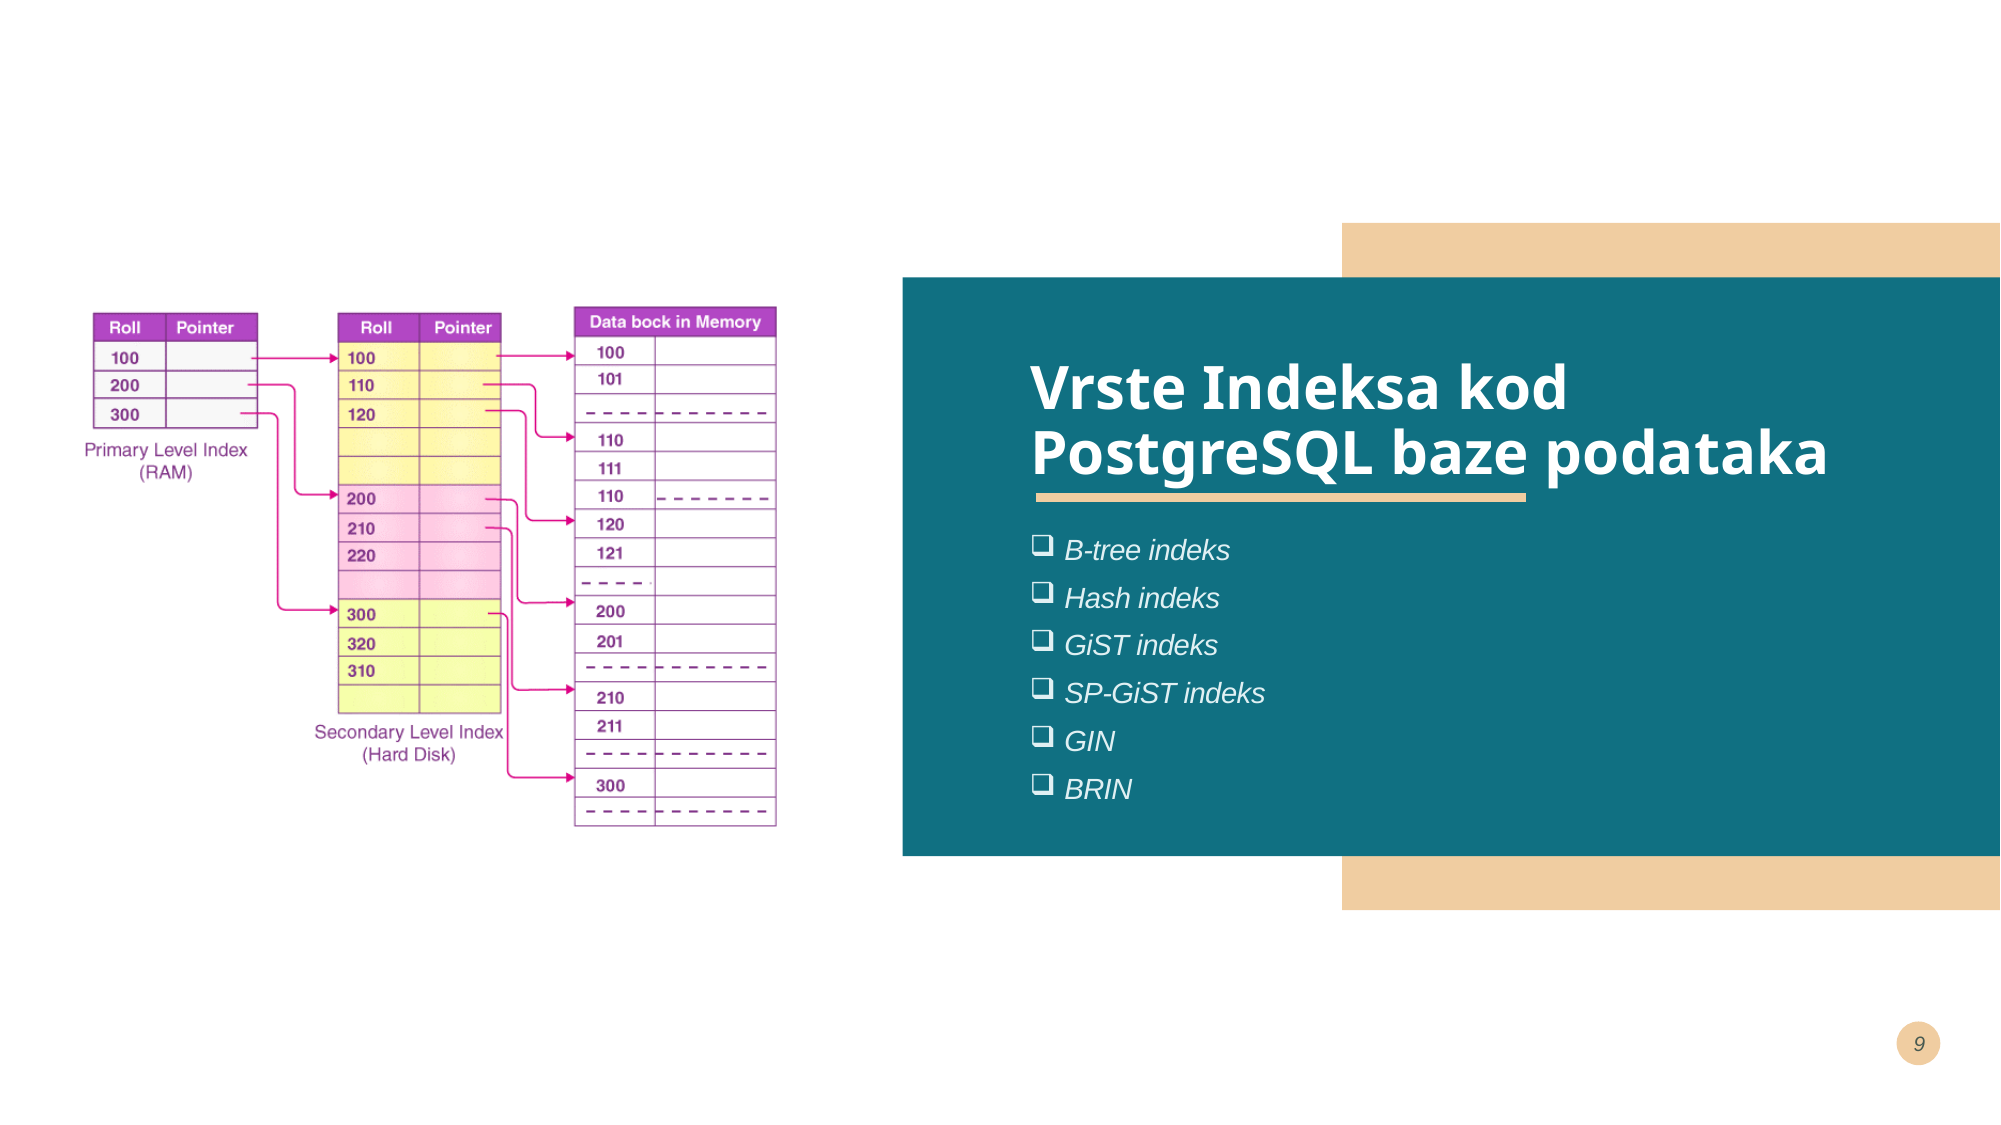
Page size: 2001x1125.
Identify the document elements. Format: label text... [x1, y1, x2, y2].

text_box [902, 277, 2000, 857]
text_box [1342, 222, 2000, 277]
picture [74, 298, 796, 835]
text_box B-tree indeks Hash indeks GiST indeks SP-GiST indeks GIN BRIN [1015, 527, 1866, 816]
slide_number 9 [1881, 1012, 1940, 1073]
text_box [1342, 857, 2000, 911]
title Vrste Indeksa kod PostgreSQL baze podataka [1015, 325, 1866, 520]
